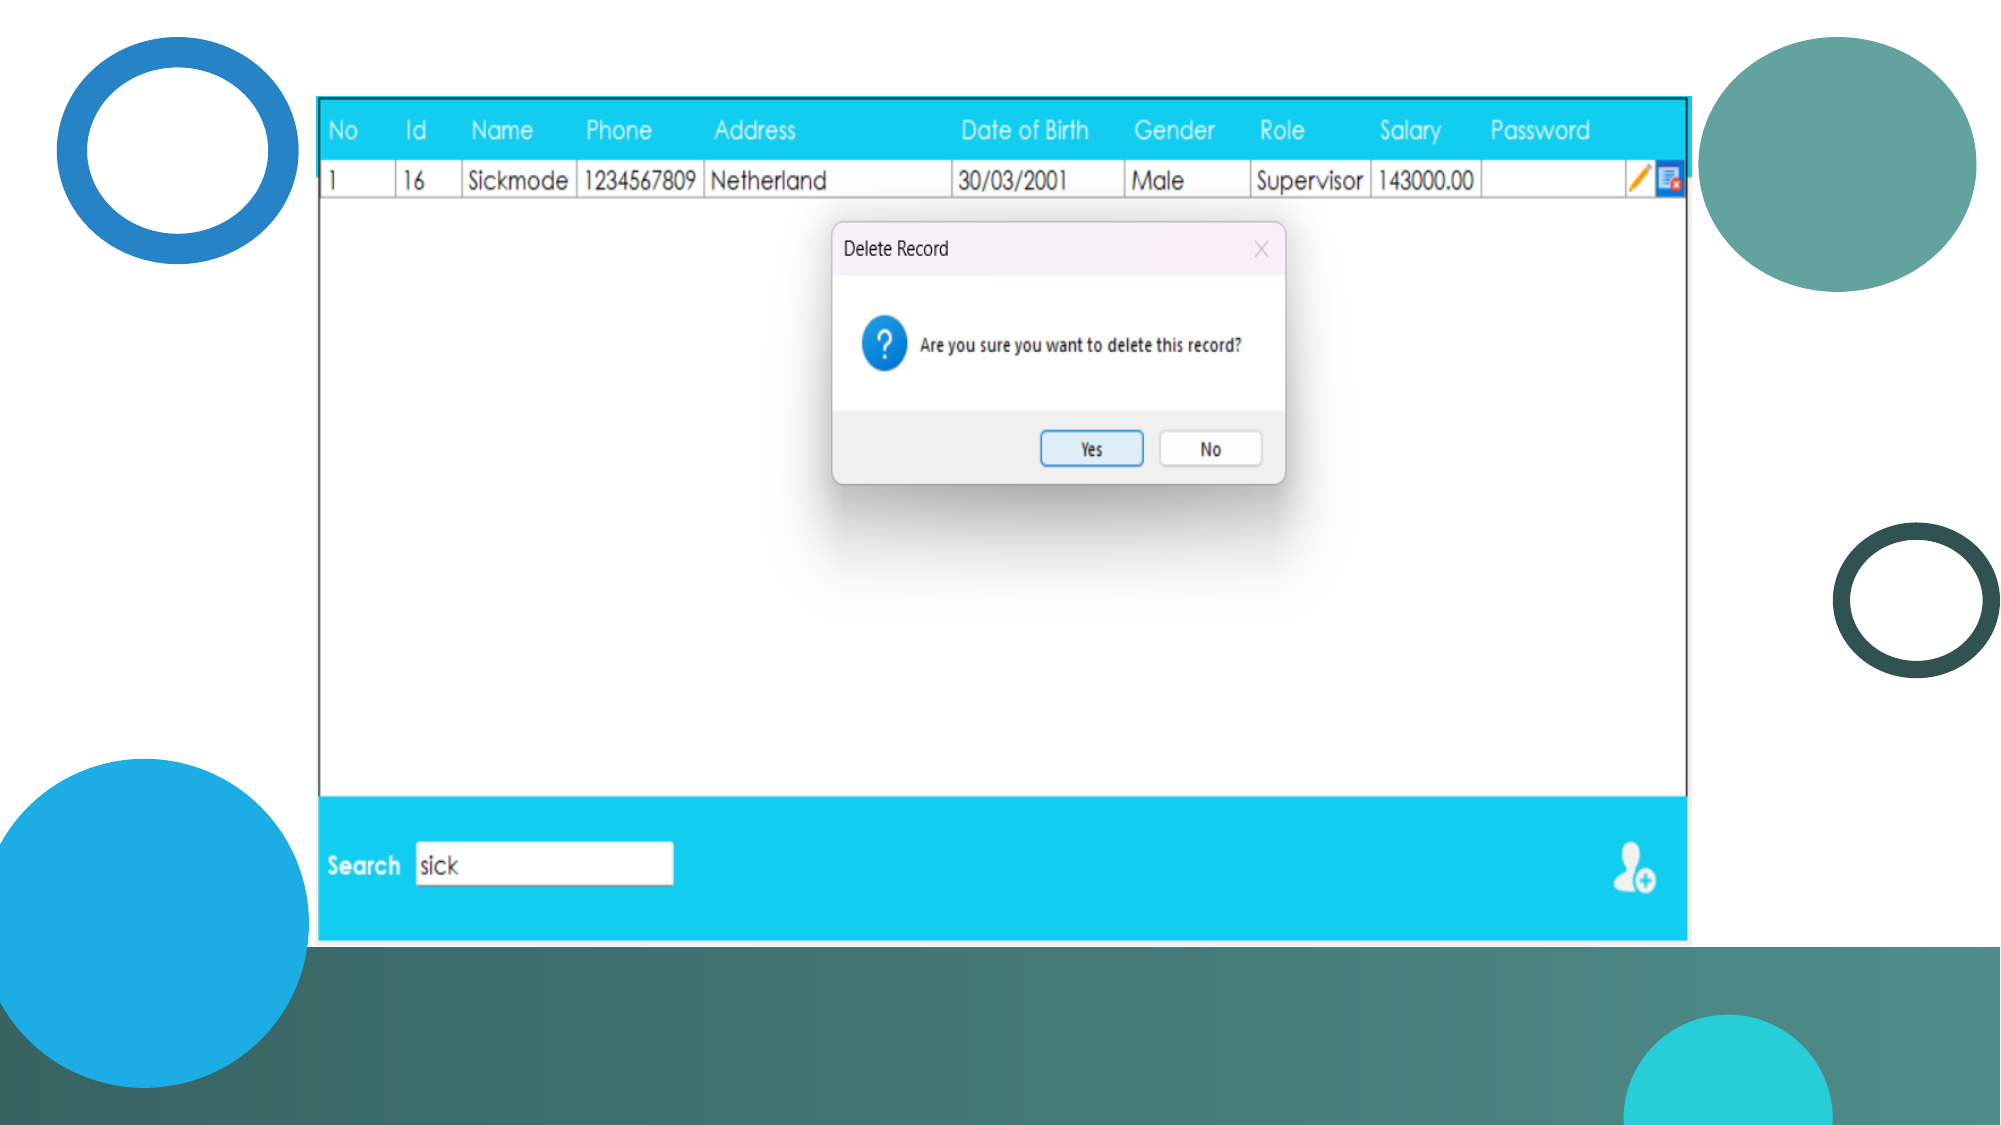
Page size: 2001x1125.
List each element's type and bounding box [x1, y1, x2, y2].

text_box [0, 757, 310, 1090]
text_box [1622, 1013, 1835, 1125]
text_box [0, 947, 2000, 1125]
picture [316, 96, 1692, 946]
text_box [1699, 35, 1978, 294]
text_box [1831, 521, 2000, 680]
text_box [55, 35, 300, 266]
